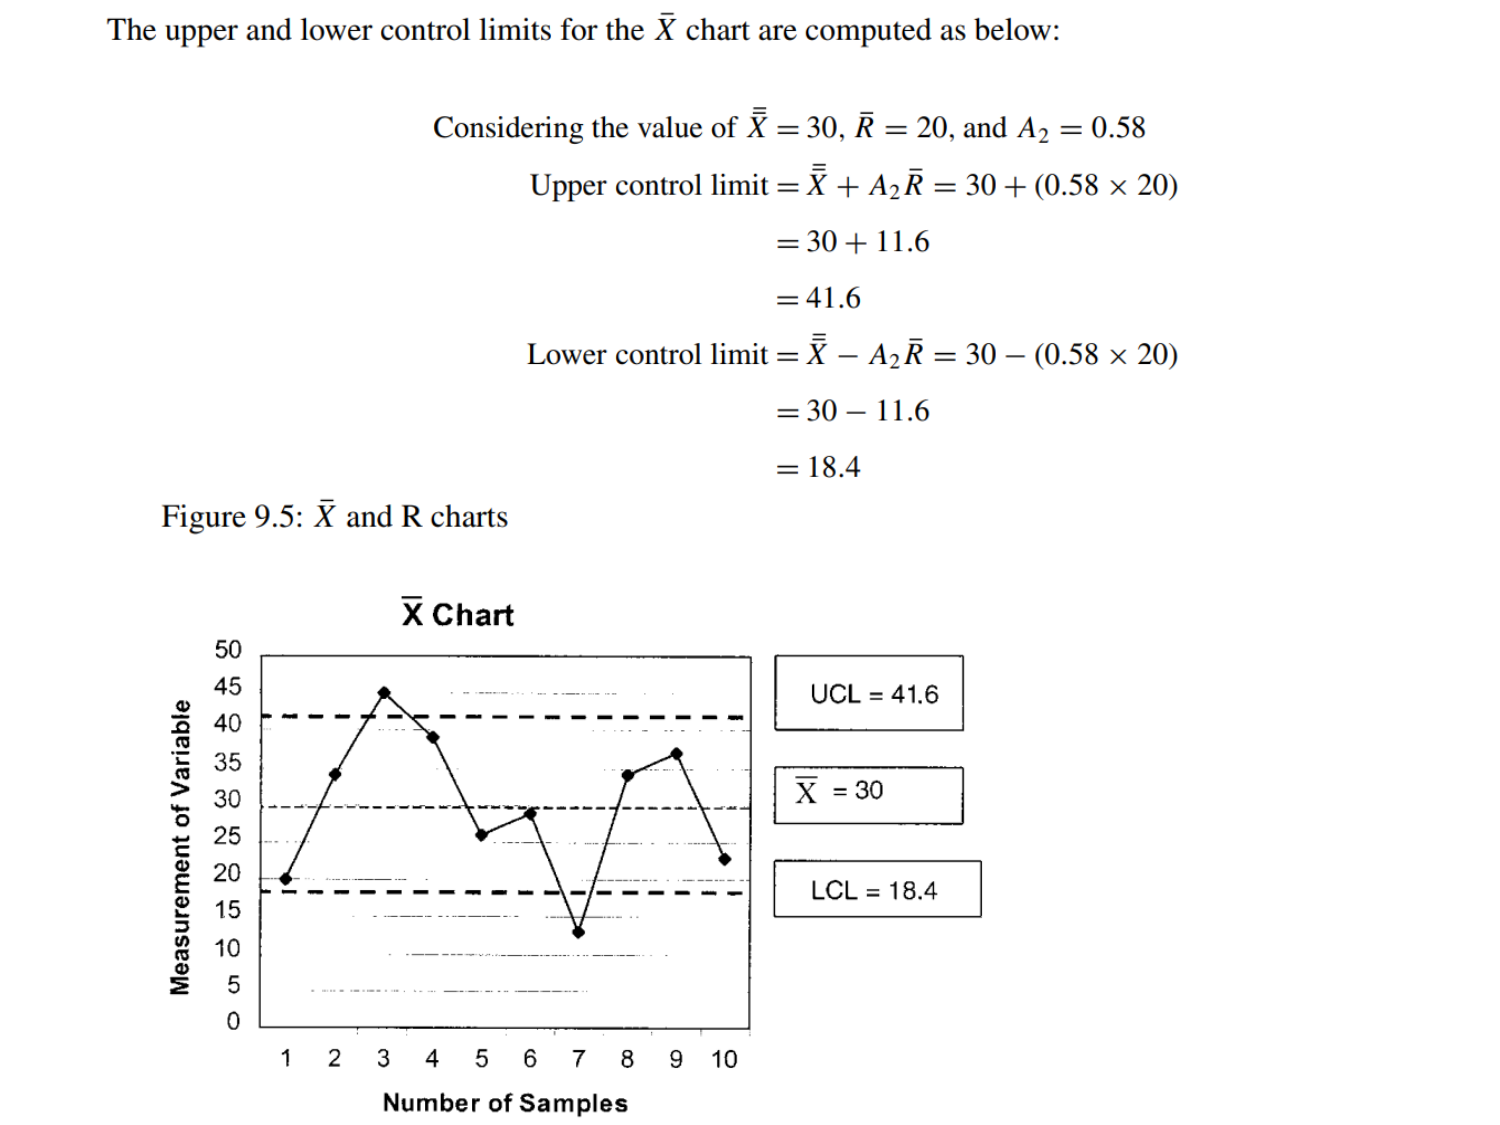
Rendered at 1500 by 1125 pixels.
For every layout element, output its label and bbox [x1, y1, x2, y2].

picture [90, 0, 1213, 488]
picture [112, 490, 1001, 1125]
